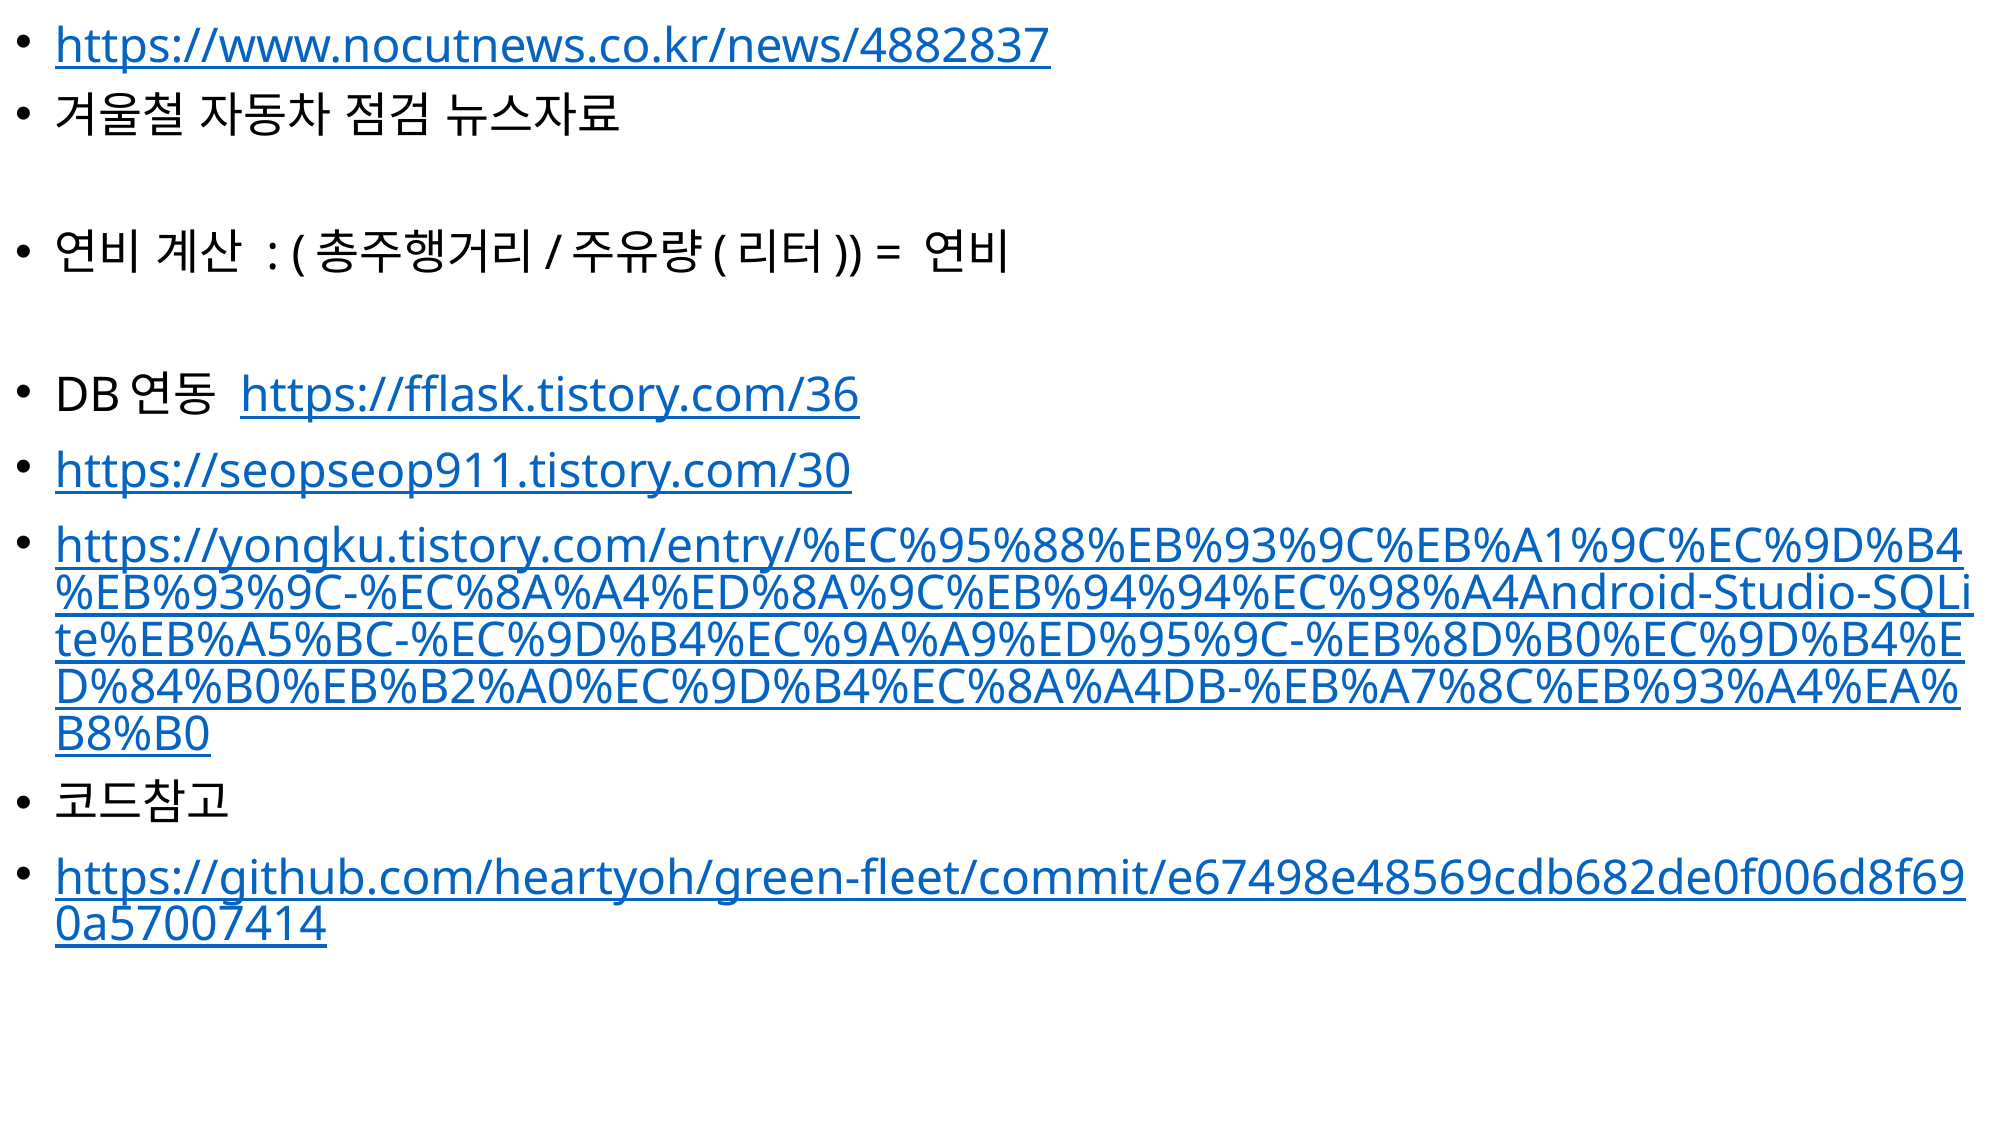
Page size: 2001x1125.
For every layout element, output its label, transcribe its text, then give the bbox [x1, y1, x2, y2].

list https://www.nocutnews.co.kr/news/4882837 겨울철 자동차 점검 뉴스자료 연비 계산 : (총주행거리/주유량(리터)) = 연비 DB연동 https://fflask.tistory.com/36 https://seopseop911.tistory.com/30 https://yongku.tistory.com/entry/%EC%95%88%EB%93%9C%EB%A1%9C%EC%9D%B4%EB%93%9C-%EC%8A%A4%ED%8A%9C%EB%94%94%EC%98%A4Android-Studio-SQLite%EB%A5%BC-%EC%9D%B4%EC%9A%A9%ED%95%9C-%EB%8D%B0%EC%9D%B4%ED%84%B0%EB%B2%A0%EC%9D%B4%EC%8A%A4DB-%EB%A7%8C%EB%93%A4%EA%B8%B0 코드참고 https://github.com/heartyoh/green-fleet/commit/e67498e48569cdb682de0f006d8f690a57007414 요구사항 정의 및 분석 - https://cos2.tistory.com/962 https://velog.io/@kjh03160/1-%EC%86%8C%ED%94%84%ED%8A%B8%EC%9B%A8%EC%96%B4-%EC%84%A4%EA%B3%84.-1.-%EC%9A%94%EA%B [0, 7, 2000, 1125]
